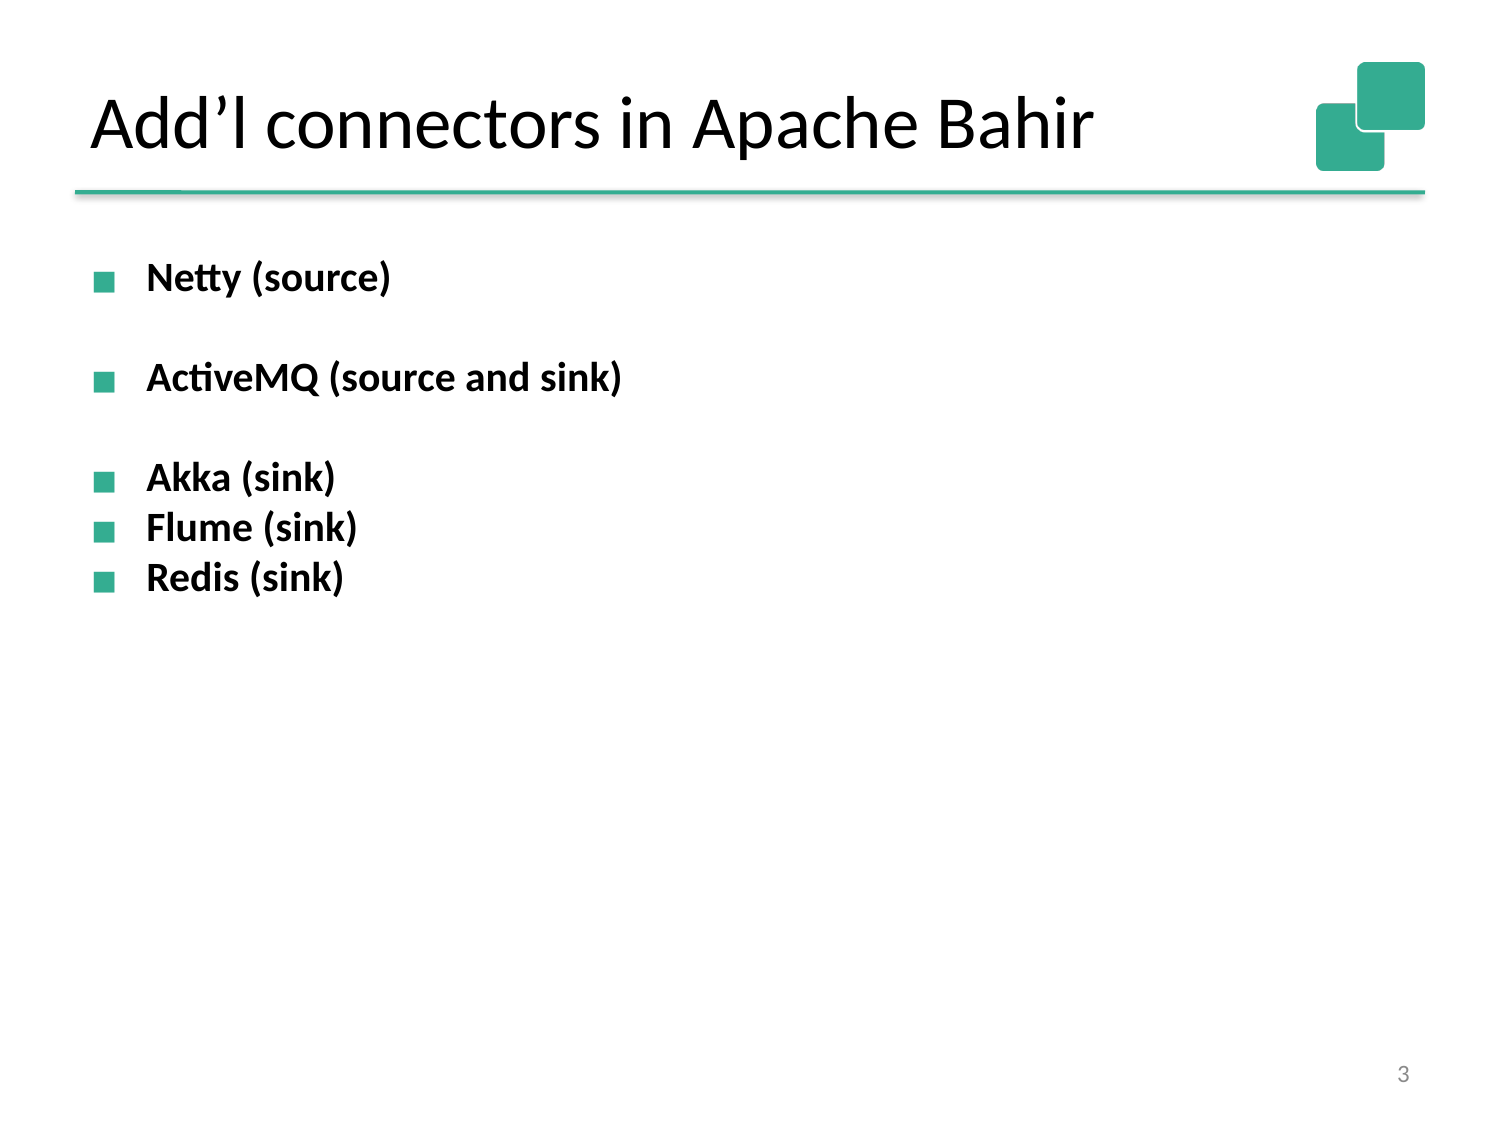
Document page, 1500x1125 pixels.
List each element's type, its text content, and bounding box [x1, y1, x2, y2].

text_box Netty (source) ActiveMQ (source and sink) Akka (sink) Flume (sink) Redis (sink) [75, 241, 1425, 1060]
picture [1316, 62, 1425, 171]
text_box Add’l connectors in Apache Bahir [74, 45, 1301, 193]
text_box 3 [1074, 1042, 1425, 1103]
